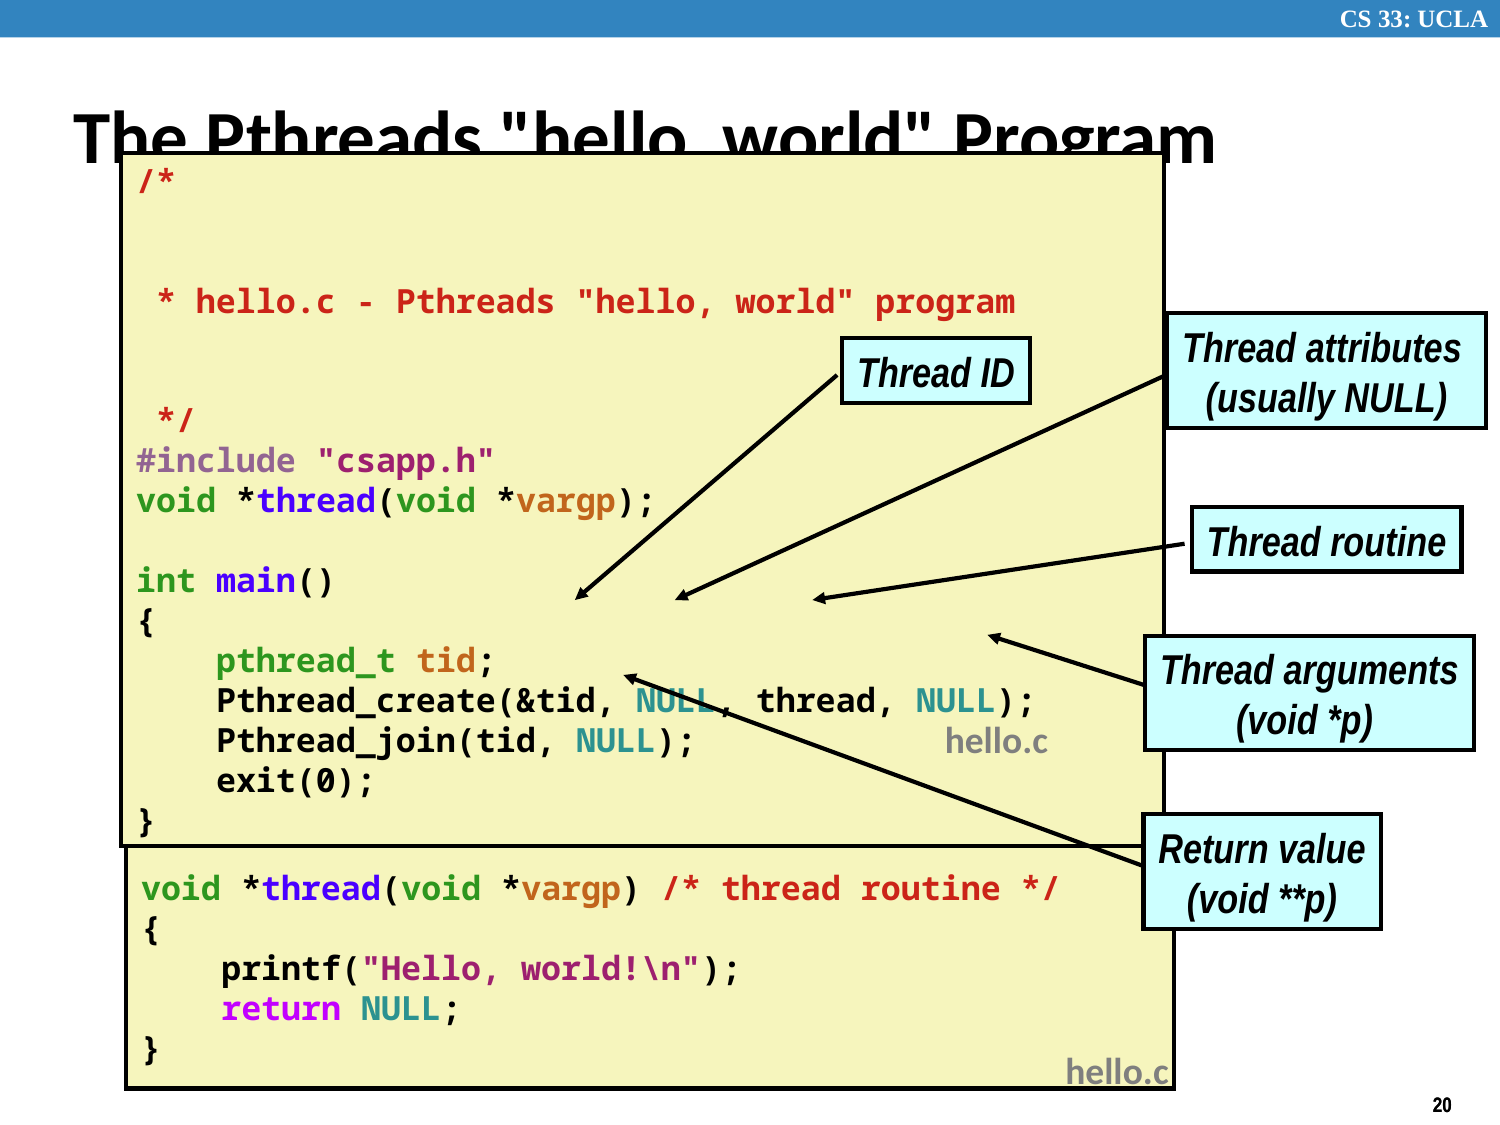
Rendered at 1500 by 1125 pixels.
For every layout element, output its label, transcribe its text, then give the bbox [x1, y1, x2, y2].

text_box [987, 634, 1476, 752]
text_box void *thread(void *vargp) /* thread routine */ { printf("Hello, world!\n"); return NULL; } [126, 847, 1175, 1089]
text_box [812, 506, 1467, 601]
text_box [674, 312, 1488, 601]
title The Pthreads "hello, world" Program [58, 71, 1305, 197]
text_box /* * hello.c - Pthreads "hello, world" program */ #include "csapp.h" void *thread(void *vargp); int main() { pthread_t tid; Pthread_create(&tid, NULL, thread, NULL); Pthread_join(tid, NULL); exit(0); } [121, 152, 1164, 847]
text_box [623, 674, 1387, 930]
text_box hello.c [1050, 1039, 1184, 1100]
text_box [574, 337, 1036, 601]
